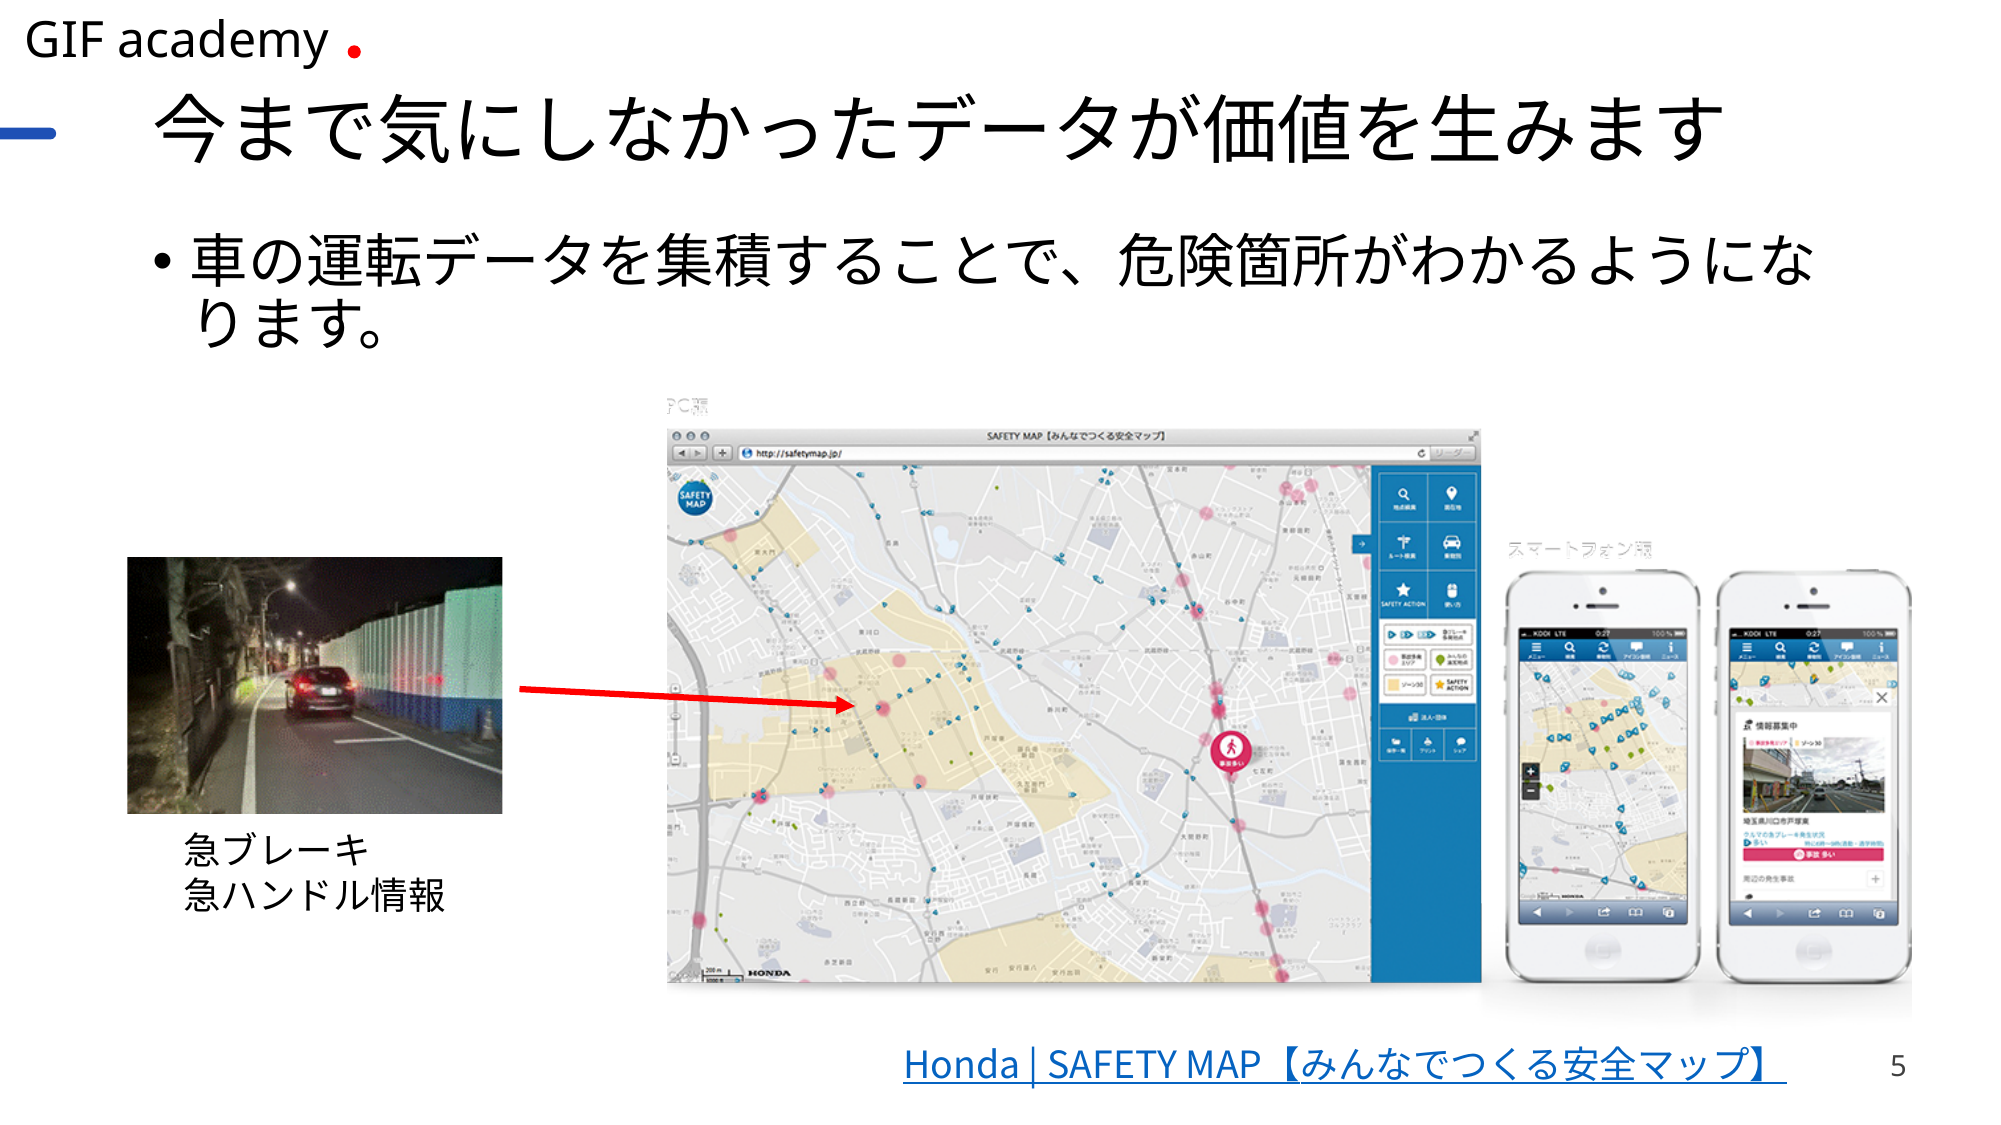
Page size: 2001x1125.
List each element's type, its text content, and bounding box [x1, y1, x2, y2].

picture [127, 557, 503, 814]
text_box 急ブレーキ 急ハンドル情報 [168, 820, 461, 925]
text_box Honda | SAFETY MAP【みんなでつくる安全マップ】 [888, 1033, 1854, 1103]
slide_number 5 [1854, 1036, 1922, 1097]
list 車の運転データを集積することで、危険箇所がわかるようになります。 [137, 224, 1863, 322]
title 今まで気にしなかったデータが価値を生みます [137, 85, 1863, 183]
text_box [519, 689, 855, 707]
picture [667, 398, 1912, 1032]
